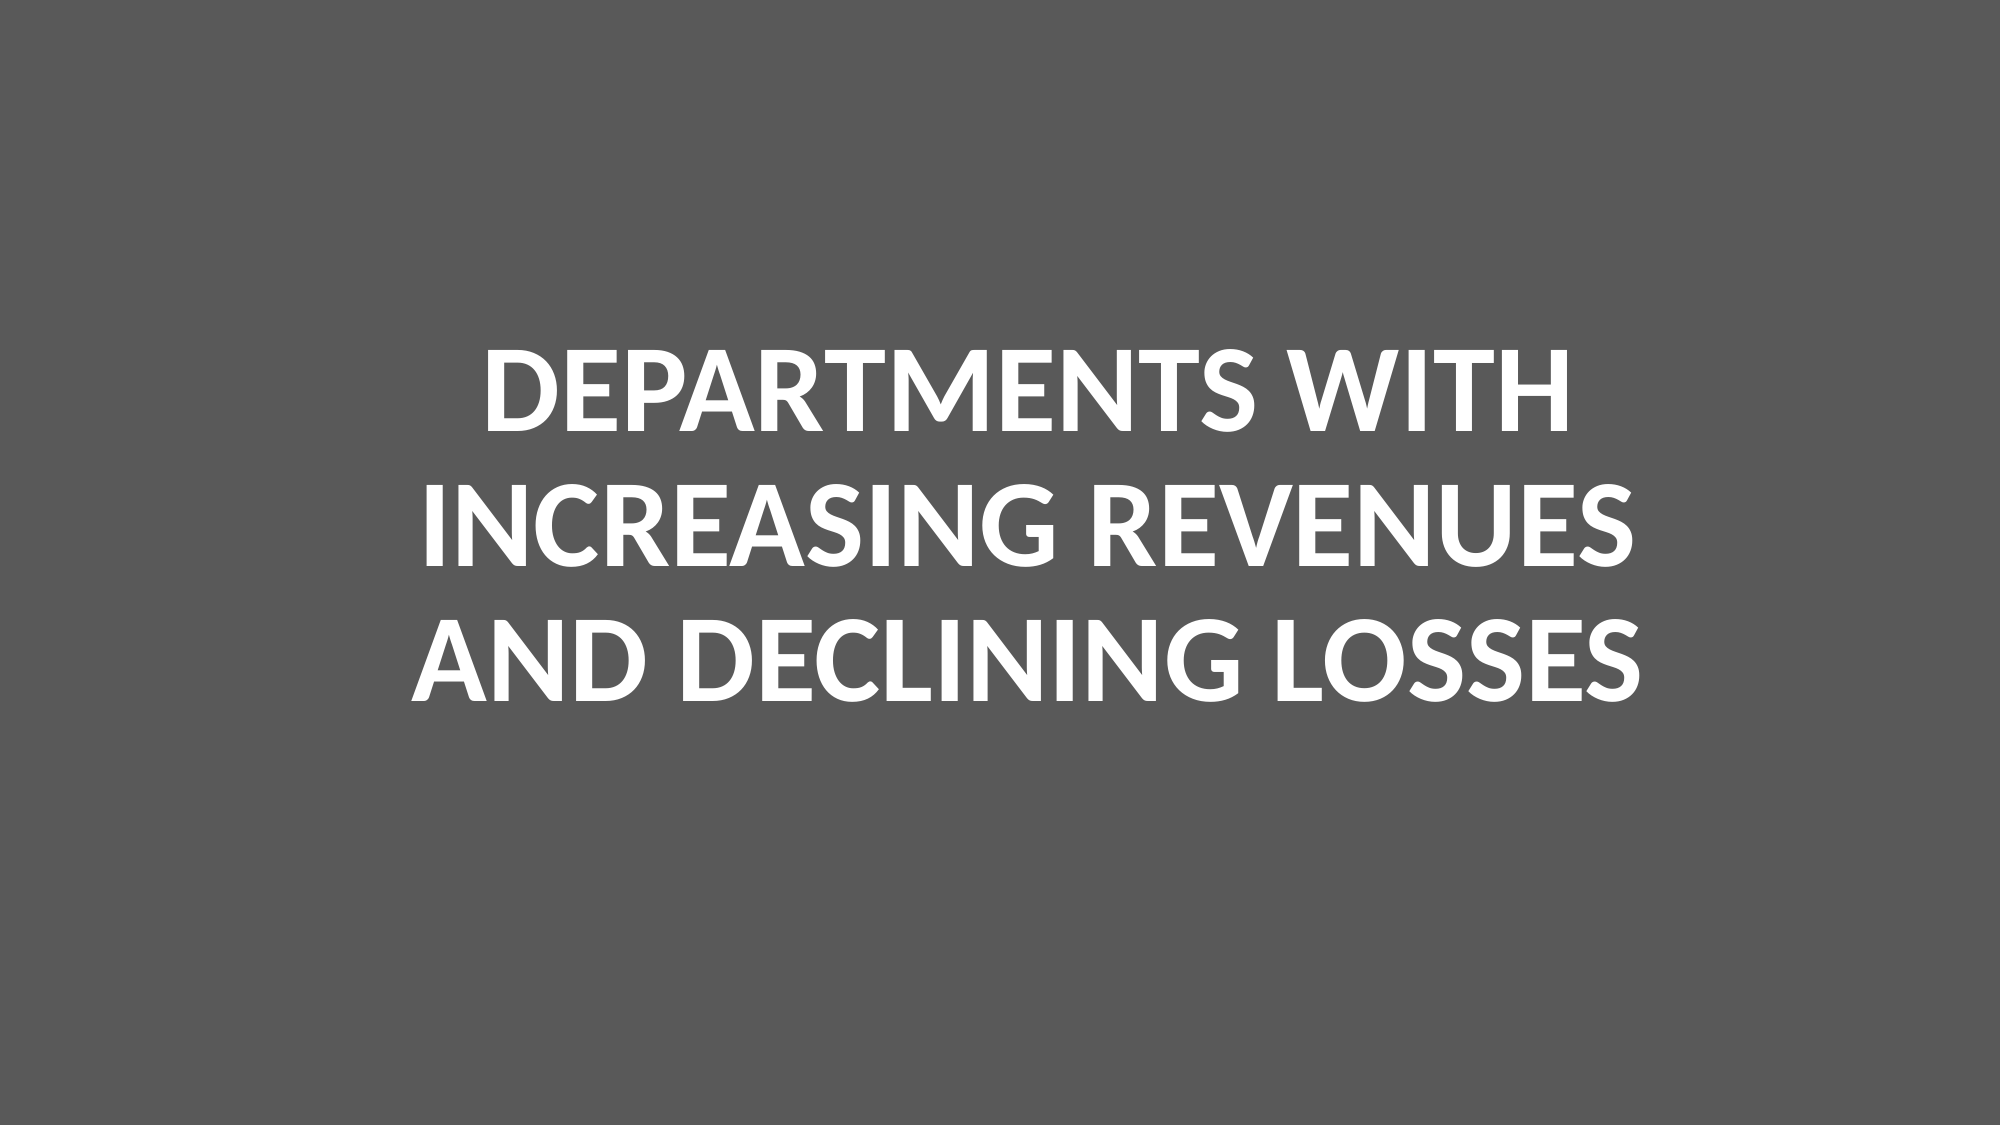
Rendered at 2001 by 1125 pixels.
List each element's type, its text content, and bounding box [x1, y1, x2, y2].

title DEPARTMENTS WITH INCREASING REVENUES AND DECLINING LOSSES [277, 279, 1778, 736]
